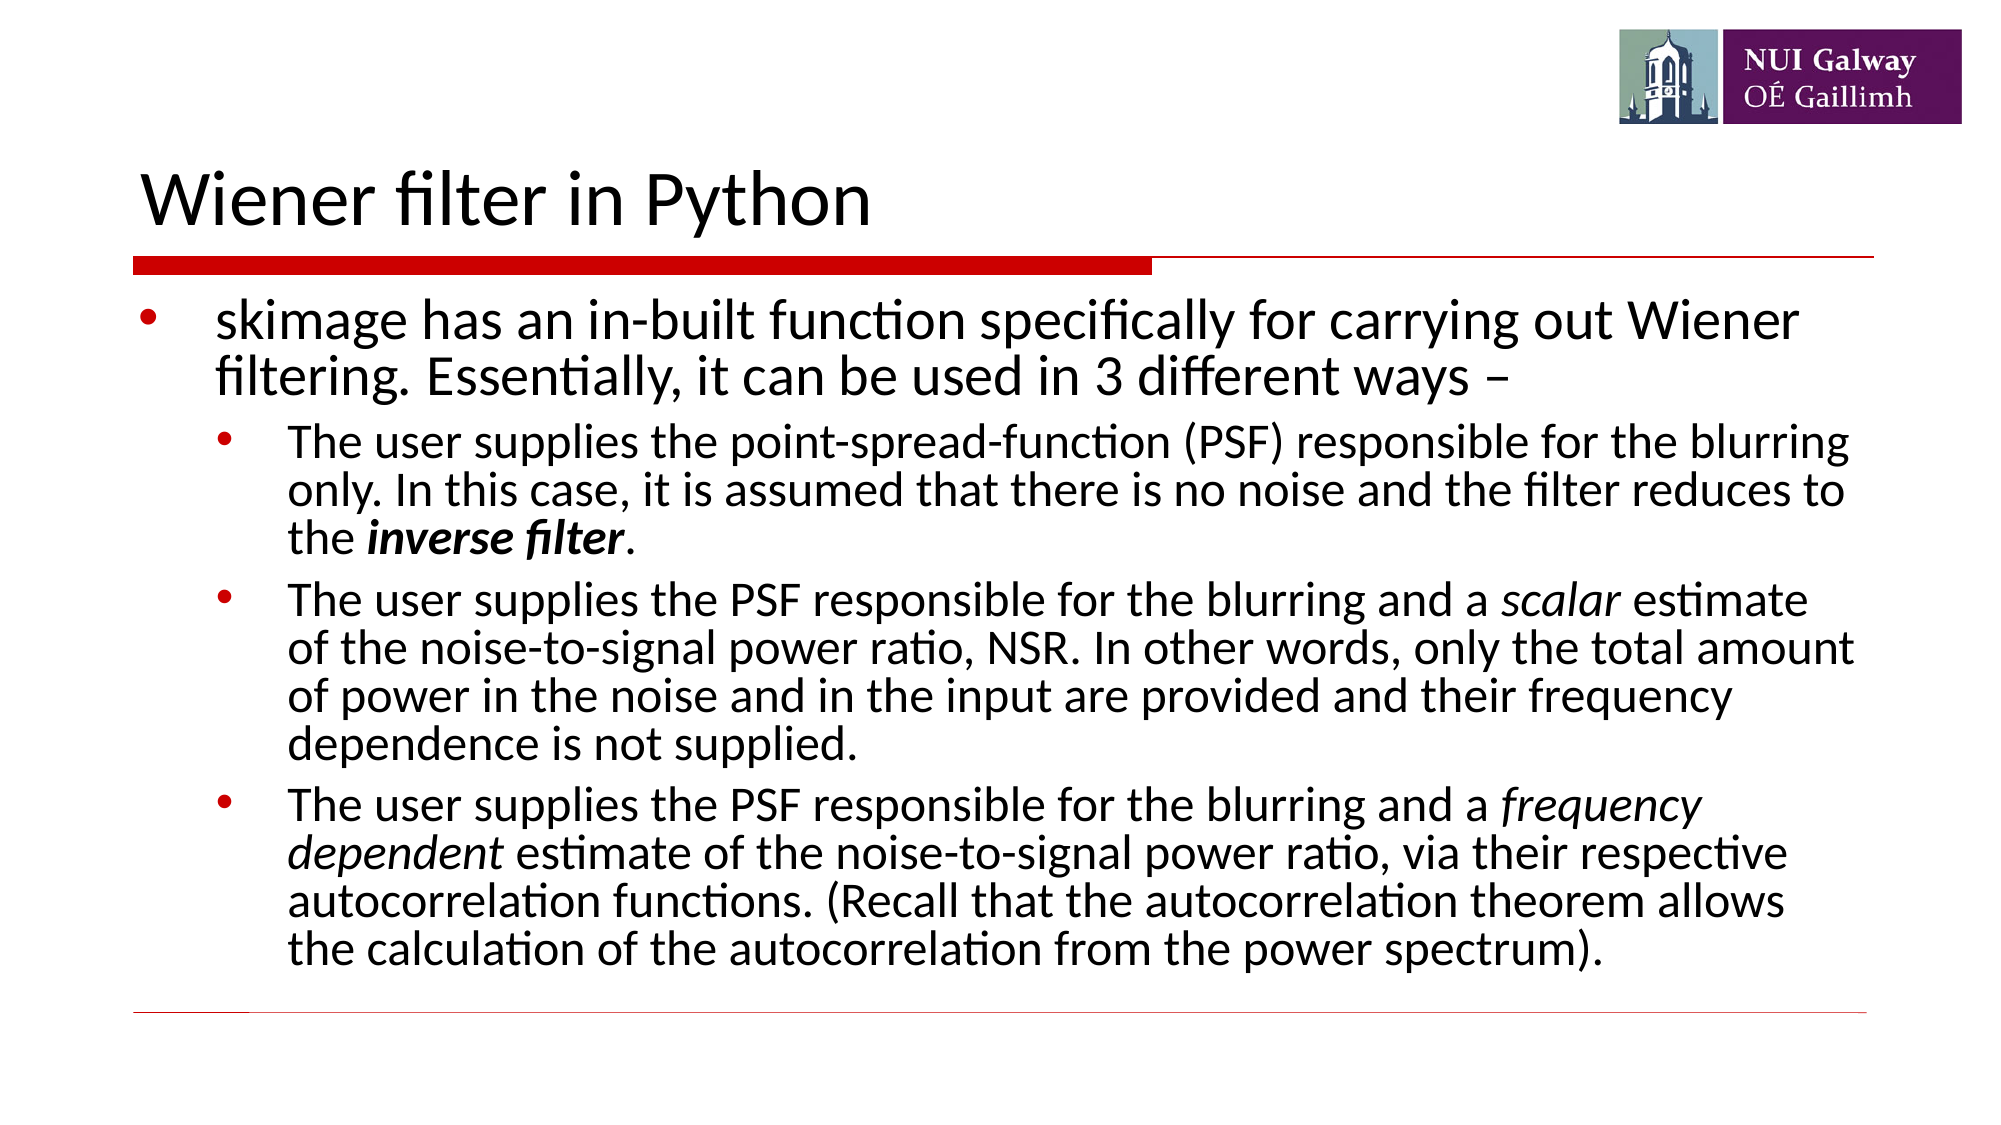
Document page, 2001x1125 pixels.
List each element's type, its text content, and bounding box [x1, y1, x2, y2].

list skimage has an in-built function specifically for carrying out Wiener filtering. Essentially, it can be used in 3 different ways – The user supplies the point-spread-function (PSF) responsible for the blurring only. In this case, it is assumed that there is no noise and the filter reduces to the inverse filter. The user supplies the PSF responsible for the blurring and a scalar estimate of the noise-to-signal power ratio, NSR. In other words, only the total amount of power in the noise and in the input are provided and their frequency dependence is not supplied. The user supplies the PSF responsible for the blurring and a frequency dependent estimate of the noise-to-signal power ratio, via their respective autocorrelation functions. (Recall that the autocorrelation theorem allows the calculation of the autocorrelation from the power spectrum). [123, 287, 1874, 988]
title Wiener filter in Python [125, 49, 1876, 250]
picture [1619, 29, 1962, 124]
